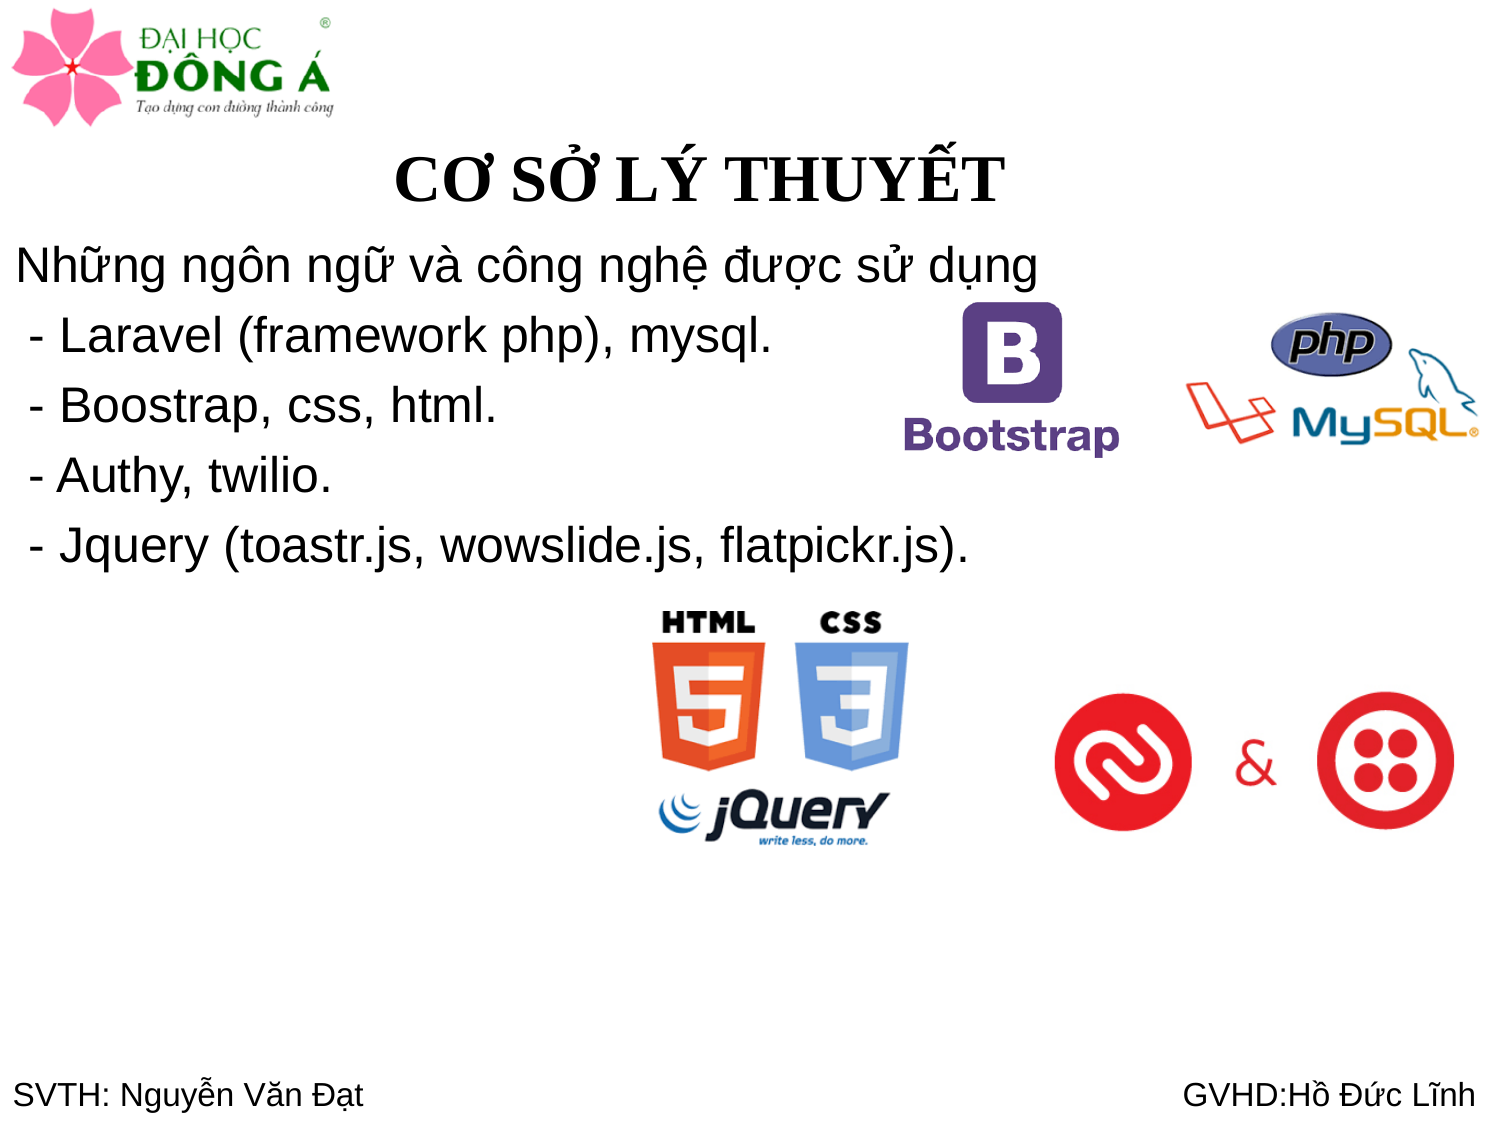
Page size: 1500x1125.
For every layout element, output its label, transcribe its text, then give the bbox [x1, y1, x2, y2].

picture [987, 611, 1500, 912]
title CƠ SỞ LÝ THUYẾT [75, 112, 1325, 238]
picture [652, 611, 909, 847]
picture [0, 4, 344, 130]
picture [899, 302, 1123, 458]
list Những ngôn ngữ và công nghệ được sử dụng - Laravel (framework php), mysql. - Boostrap, css, html. - Authy, twilio. - Jquery (toastr.js, wowslide.js, flatpickr.js). [0, 224, 1500, 1125]
picture [1172, 293, 1500, 458]
